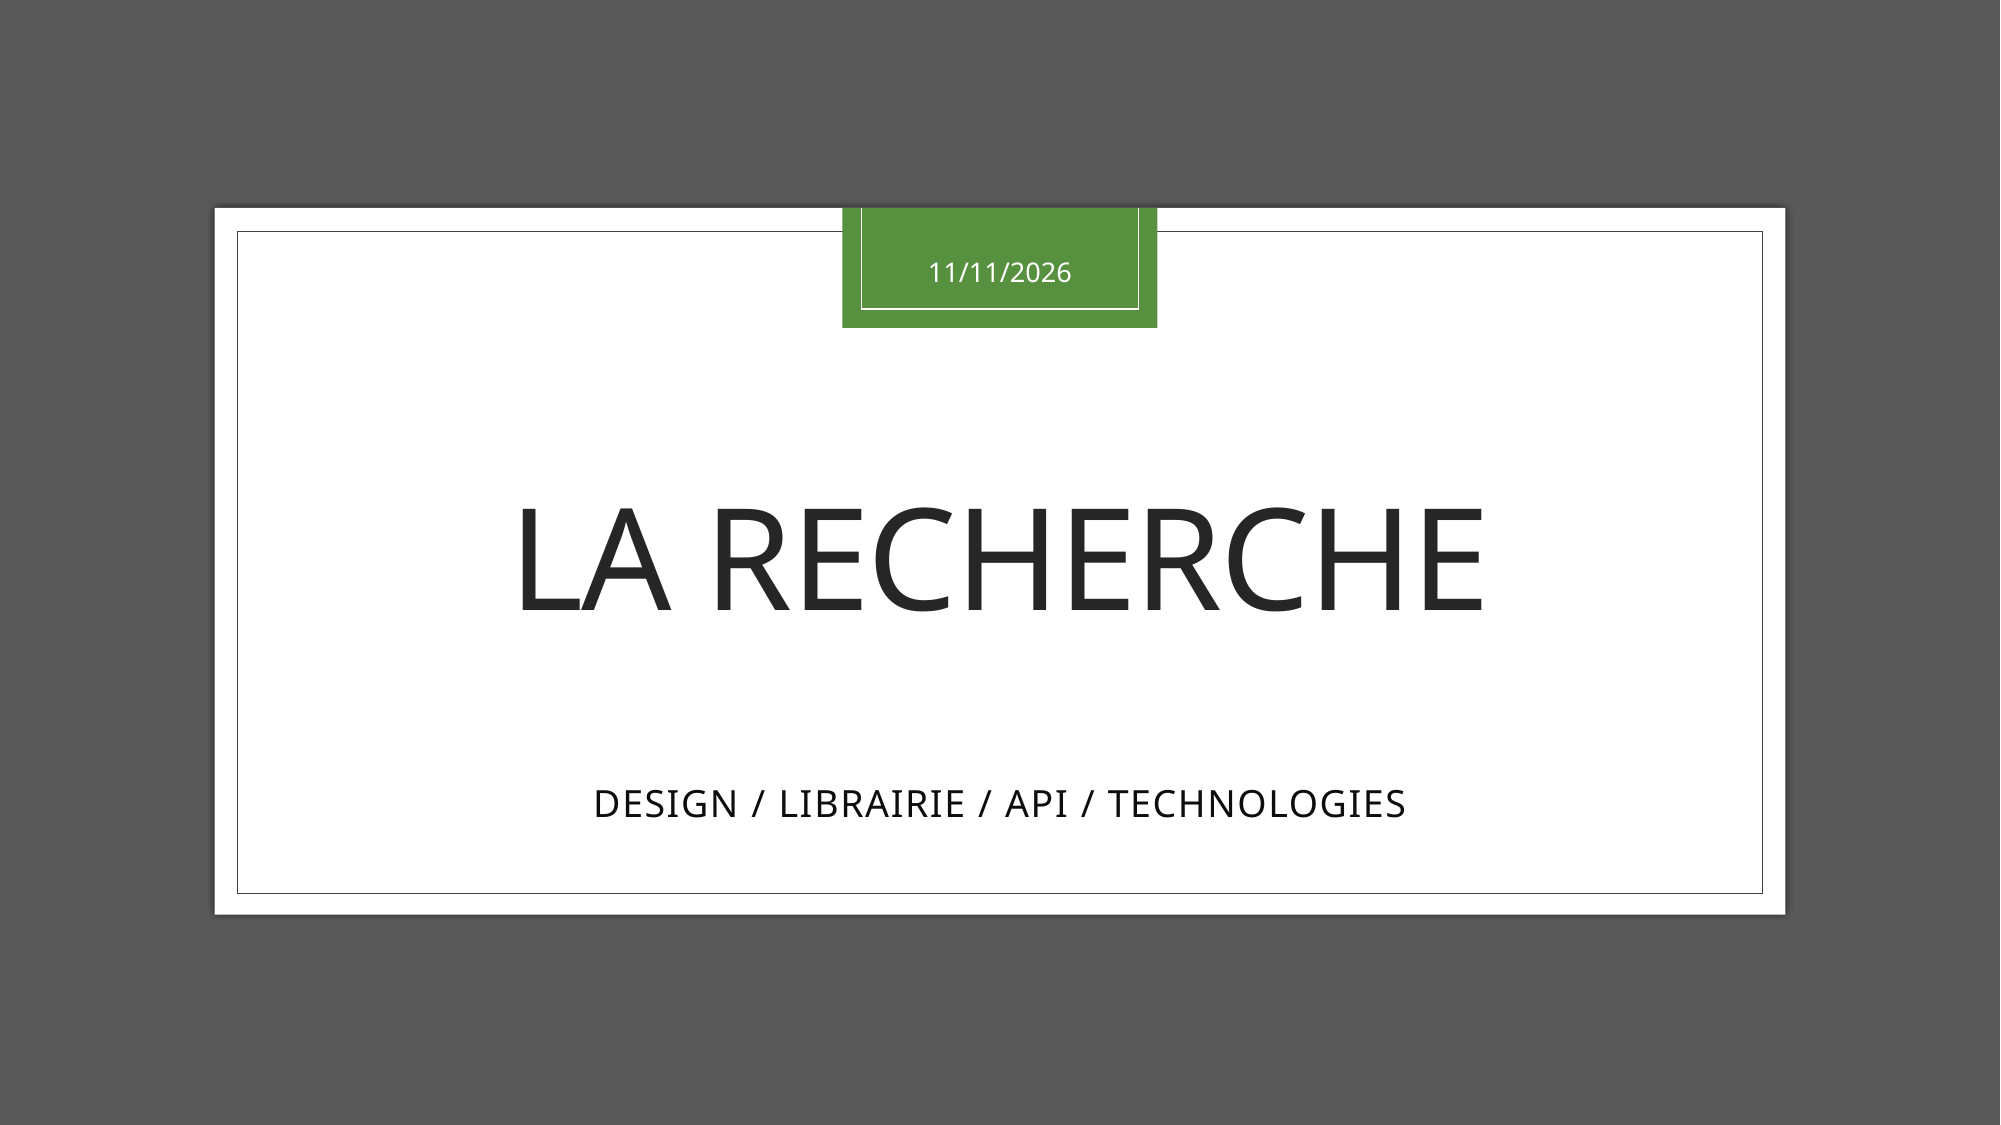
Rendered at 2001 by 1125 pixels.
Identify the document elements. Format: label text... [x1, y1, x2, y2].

title LA RECHERCHE [267, 368, 1733, 768]
subtitle DESIGN / LIBRAIRIE / API / TECHNOLOGIES [267, 768, 1734, 844]
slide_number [872, 220, 1128, 300]
